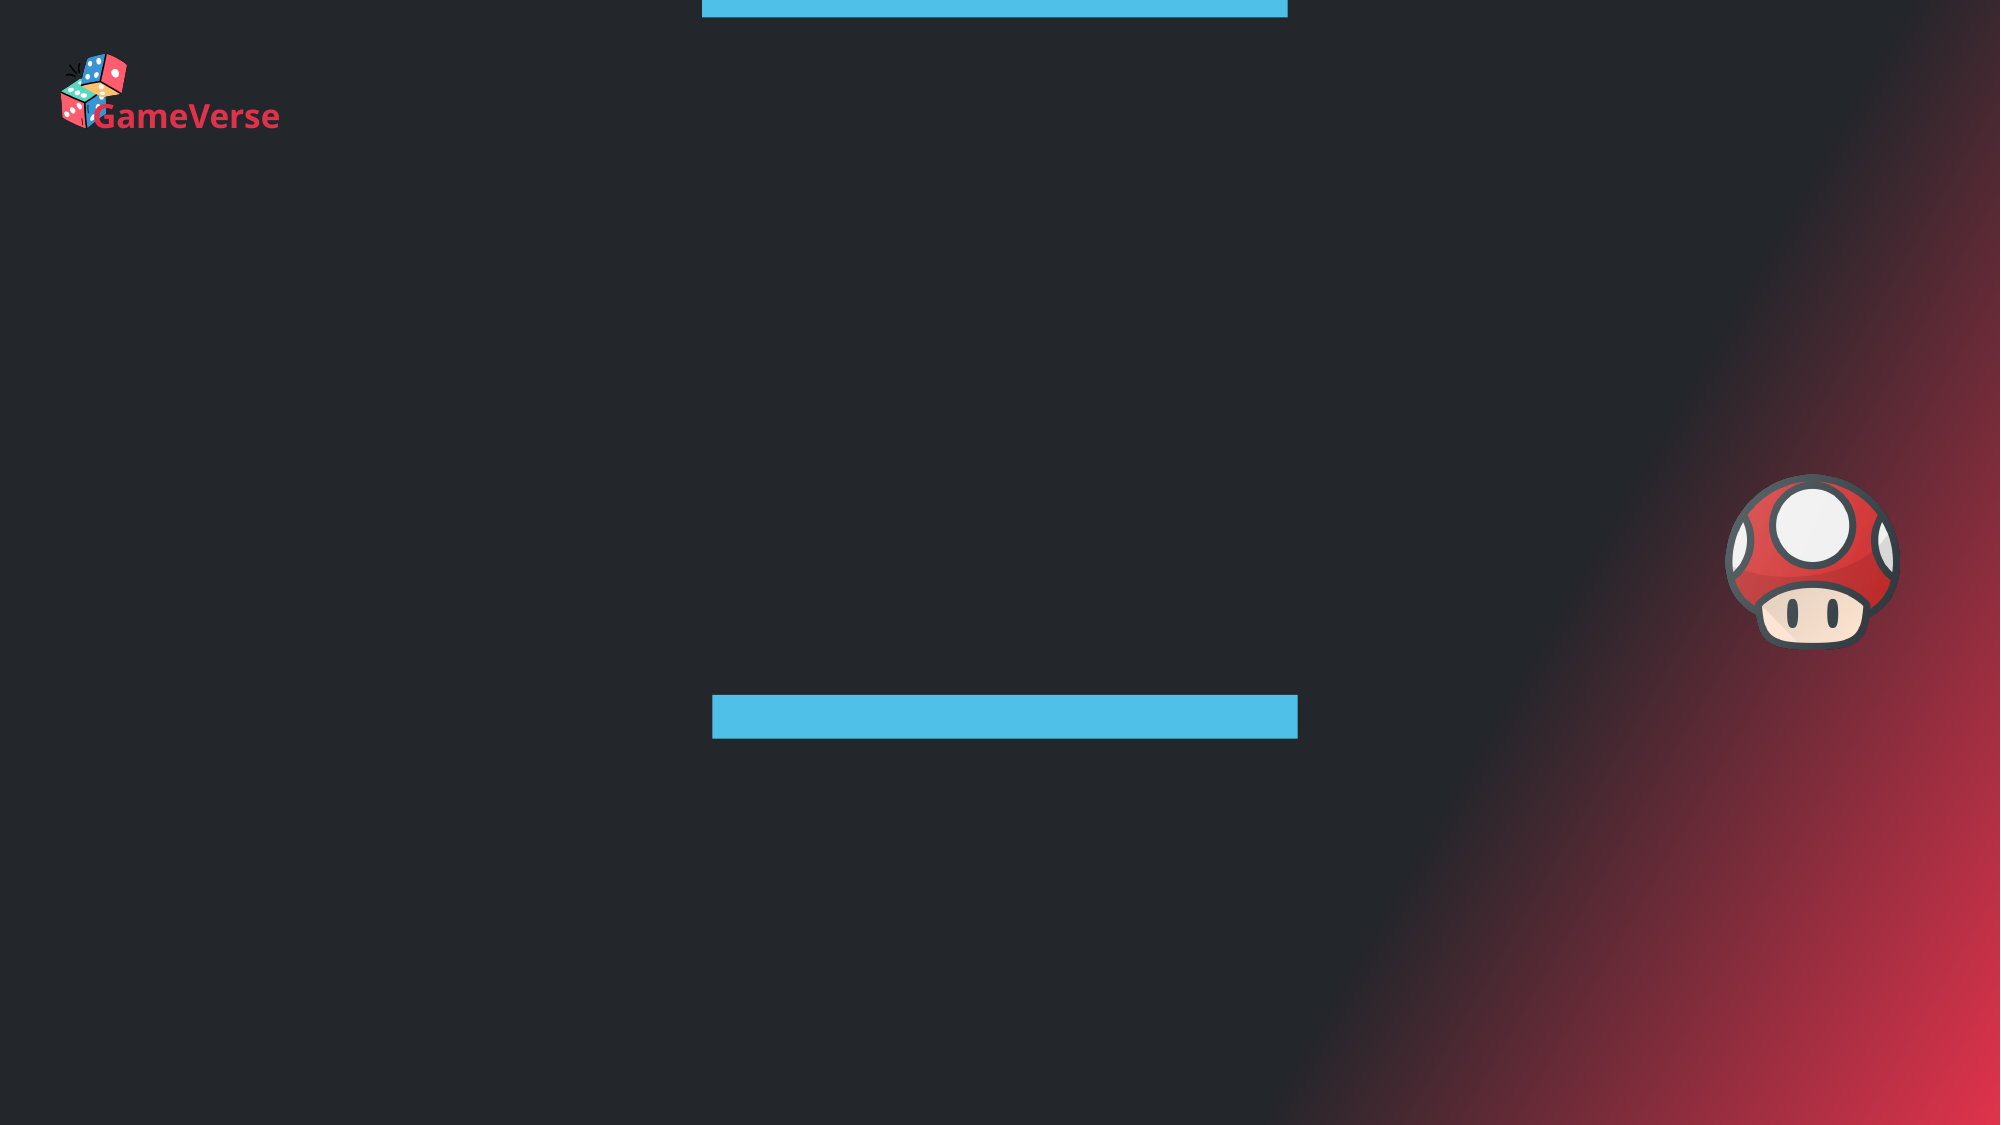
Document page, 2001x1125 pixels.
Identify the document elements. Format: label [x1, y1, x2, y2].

picture [1724, 474, 1900, 650]
text_box [49, 47, 424, 144]
text_box [701, 0, 1289, 18]
text_box [711, 694, 1299, 740]
